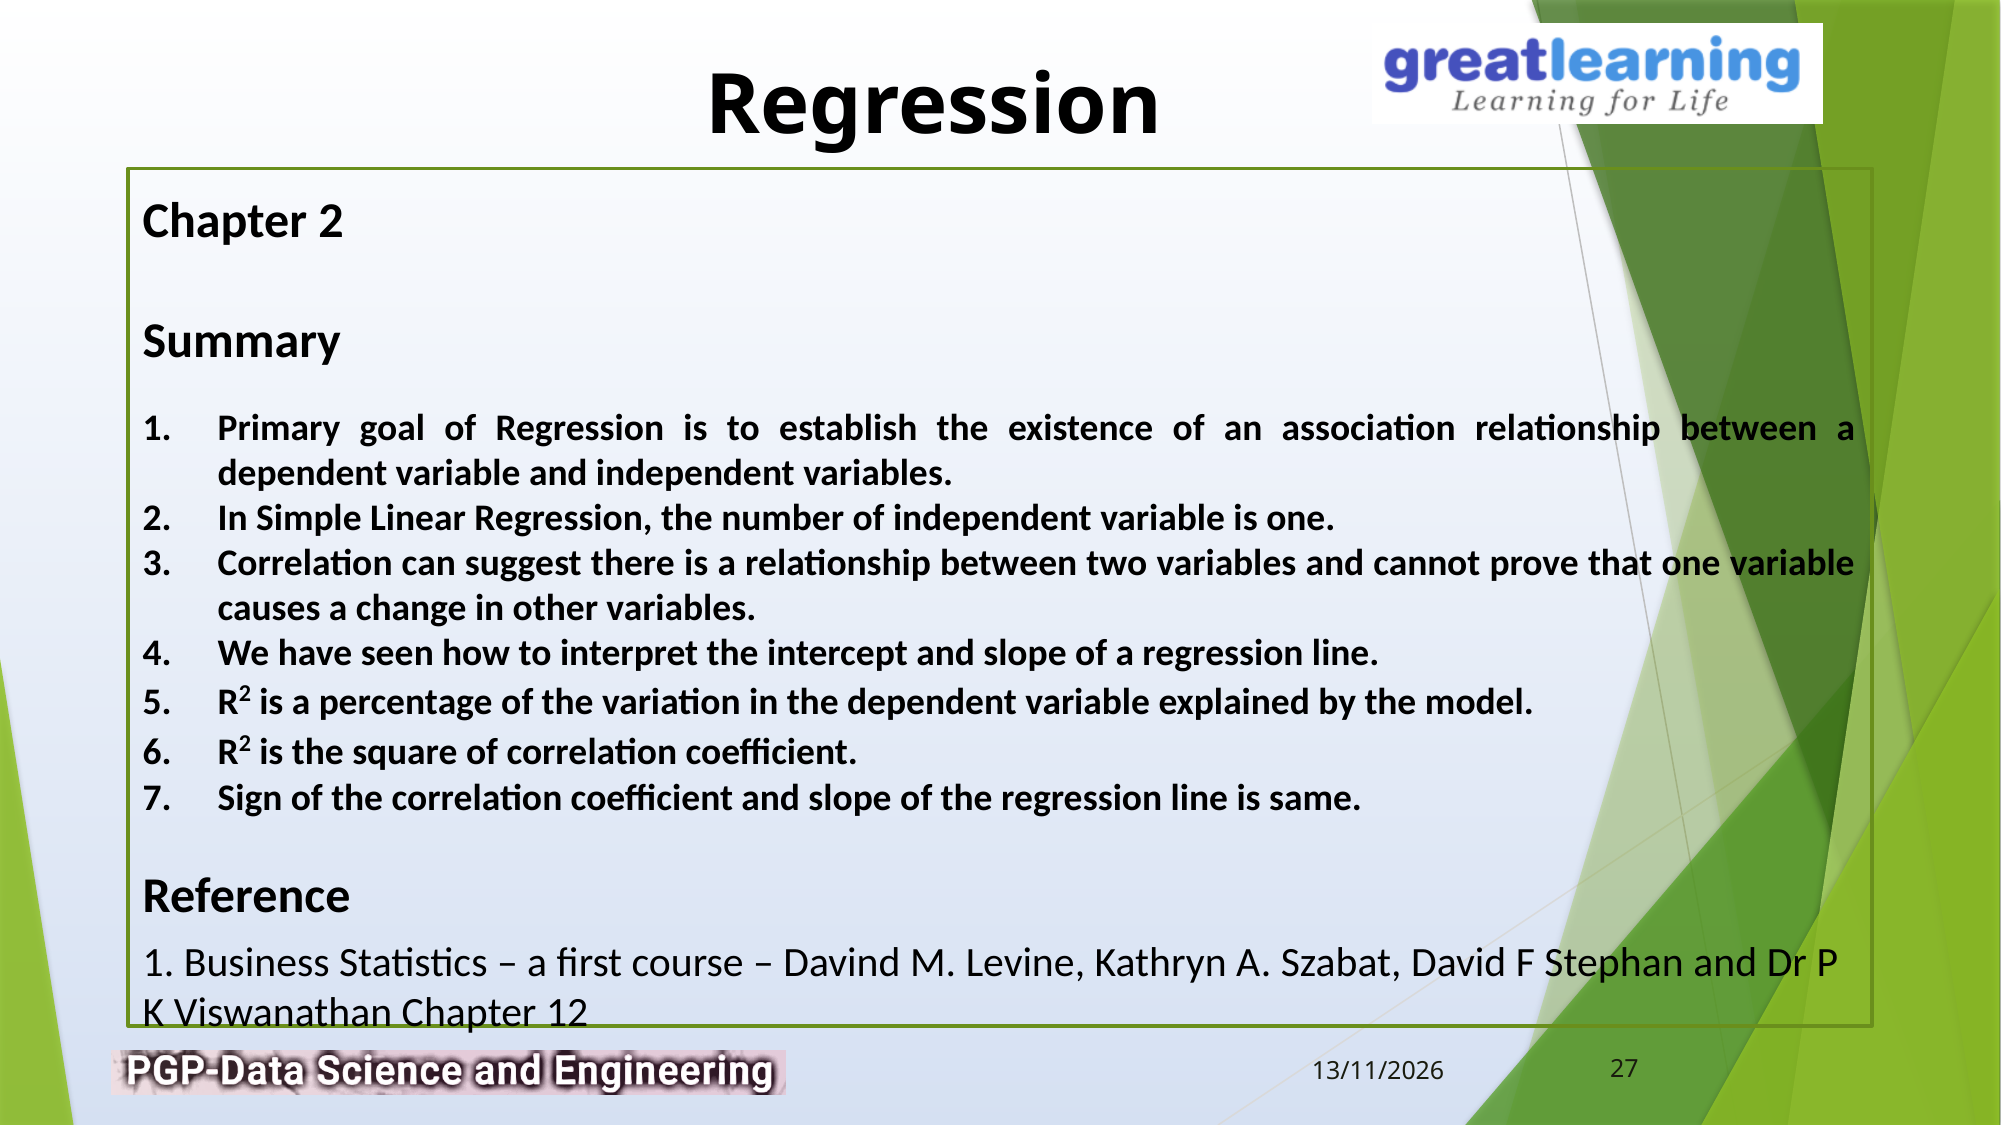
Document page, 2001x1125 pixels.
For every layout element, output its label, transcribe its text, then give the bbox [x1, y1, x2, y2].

text_box [126, 167, 1874, 1028]
picture [1372, 23, 1823, 124]
picture [111, 1050, 786, 1095]
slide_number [1296, 1041, 1512, 1102]
text_box Chapter 2 Summary Primary goal of Regression is to establish the existence of an association relationship between a dependent variable and independent variables. In Simple Linear Regression, the number of independent variable is one. Correlation can suggest there is a relationship between two variables and cannot prove that one variable causes a change in other variables. We have seen how to interpret the intercept and slope of a regression line. R2 is a percentage of the variation in the dependent variable explained by the model. R2 is the square of correlation coefficient. Sign of the correlation coefficient and slope of the regression line is same. Reference 1. Business Statistics – a first course – Davind M. Levine, Kathryn A. Szabat, David F Stephan and Dr P K Viswanathan Chapter 12 [127, 180, 1872, 1043]
slide_number 27 [1541, 1039, 1654, 1100]
